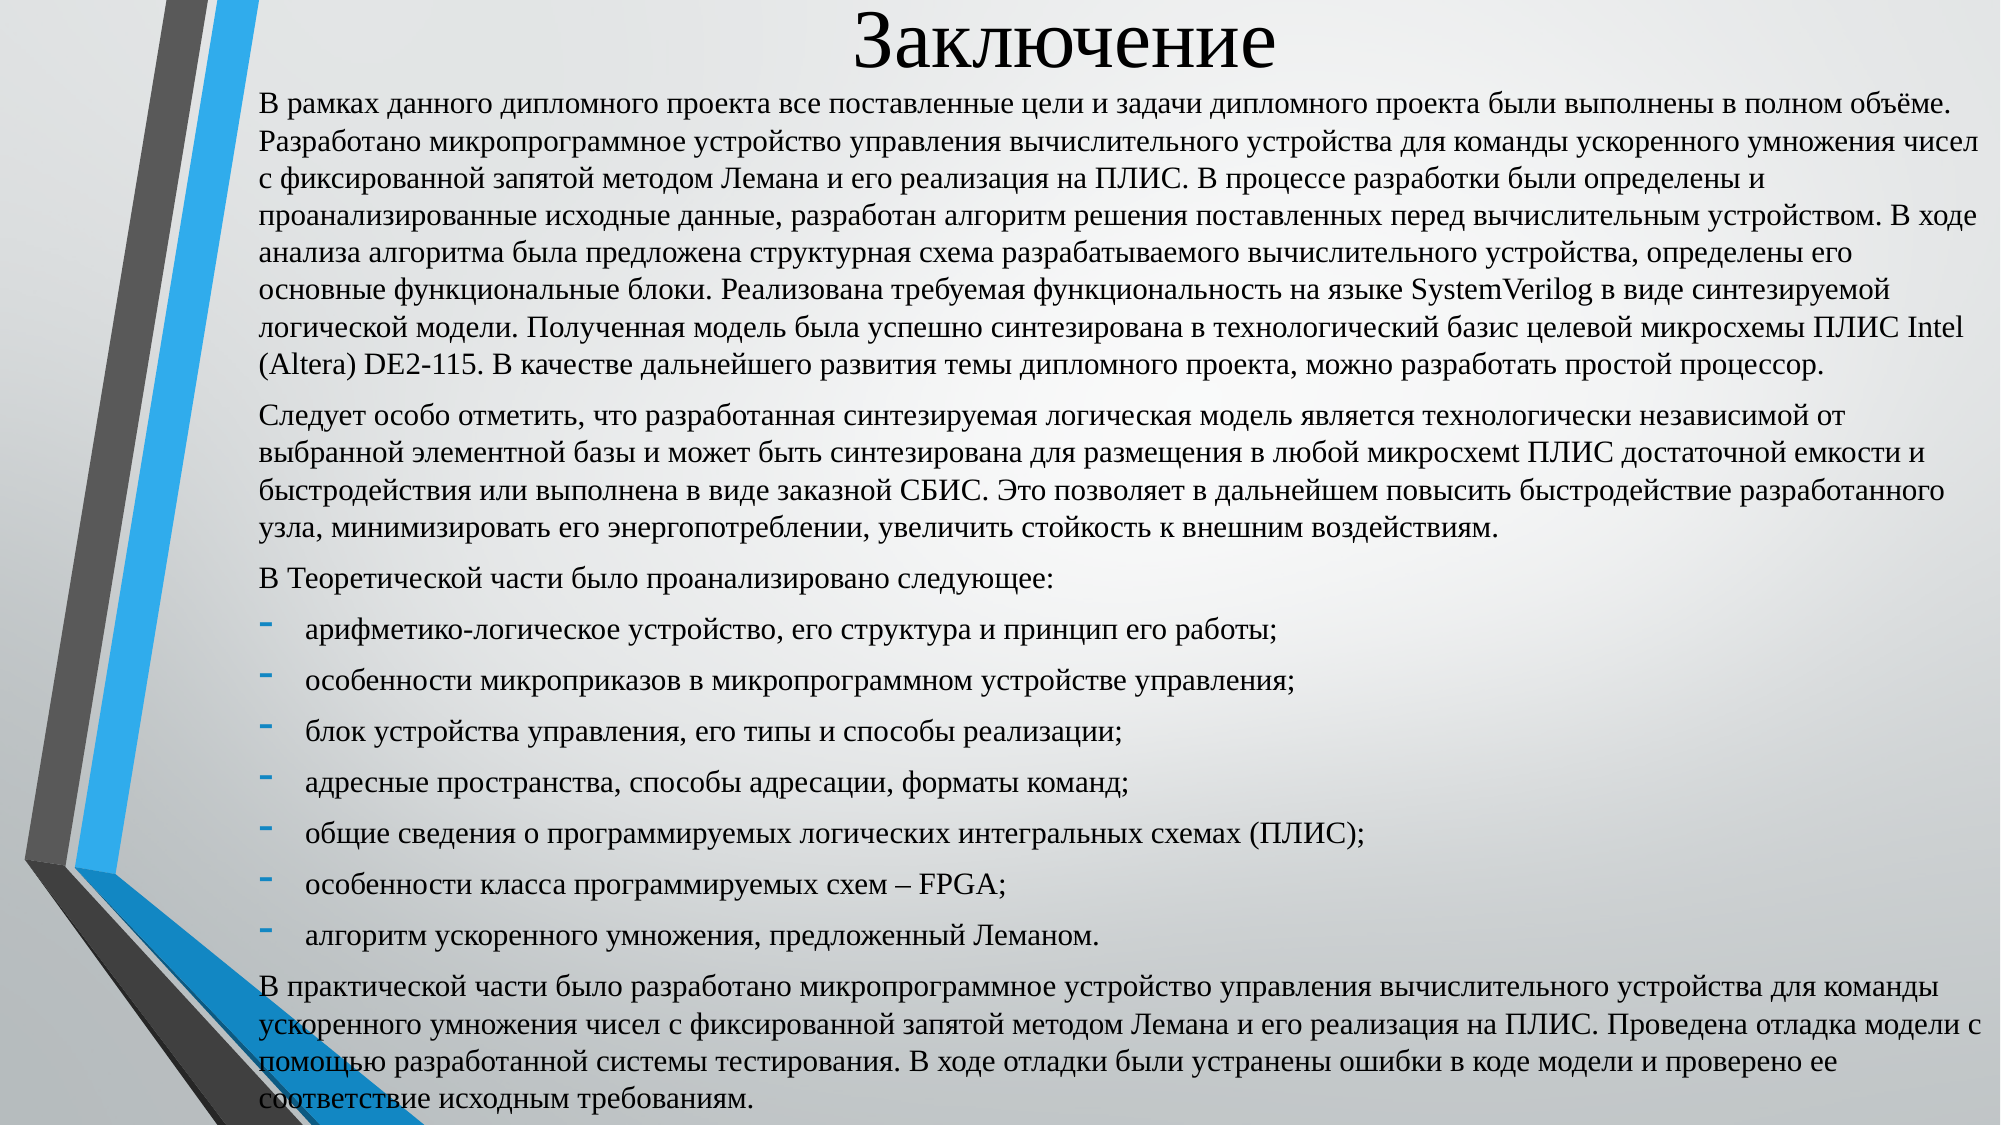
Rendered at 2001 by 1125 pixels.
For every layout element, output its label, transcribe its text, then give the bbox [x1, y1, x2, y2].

title Заключение [243, 0, 1887, 72]
list В рамках данного дипломного проекта все поставленные цели и задачи дипломного проекта были выполнены в полном объёме. Разработано микропрограммное устройство управления вычислительного устройства для команды ускоренного умножения чисел с фиксированной запятой методом Лемана и его реализация на ПЛИС. В процессе разработки были определены и проанализированные исходные данные, разработан алгоритм решения поставленных перед вычислительным устройством. В ходе анализа алгоритма была предложена структурная схема разрабатываемого вычислительного устройства, определены его основные функциональные блоки. Реализована требуемая функциональность на языке SystemVerilog в виде синтезируемой логической модели. Полученная модель была успешно синтезирована в технологический базис целевой микросхемы ПЛИС Intel (Altera) DE2-115. В качестве дальнейшего развития темы дипломного проекта, можно разработать простой процессор. Следует особо отметить, что разработанная синтезируемая логическая модель является технологически независимой от выбранной элементной базы и может быть синтезирована для размещения в любой микросхемt ПЛИС достаточной емкости и быстродействия или выполнена в виде заказной СБИС. Это позволяет в дальнейшем повысить быстродействие разработанного узла, минимизировать его энергопотреблении, увеличить стойкость к внешним воздействиям. В Теоретической части было проанализировано следующее: арифметико-логическое устройство, его структура и принцип его работы; особенности микроприказов в микропрограммном устройстве управления; блок устройства управления, его типы и способы реализации; адресные пространства, способы адресации, форматы команд; общие сведения о программируемых логических интегральных схемах (ПЛИС); особенности класса программируемых схем – FPGA; алгоритм ускоренного умножения, предложенный Леманом. В практической части было разработано микропрограммное устройство управления вычислительного устройства для команды ускоренного умножения чисел с фиксированной запятой методом Лемана и его реализация на ПЛИС. Проведена отладка модели с помощью разработанной системы тестирования. В ходе отладки были устранены ошибки в коде модели и проверено ее соответствие исходным требованиям. [243, 72, 2000, 1125]
